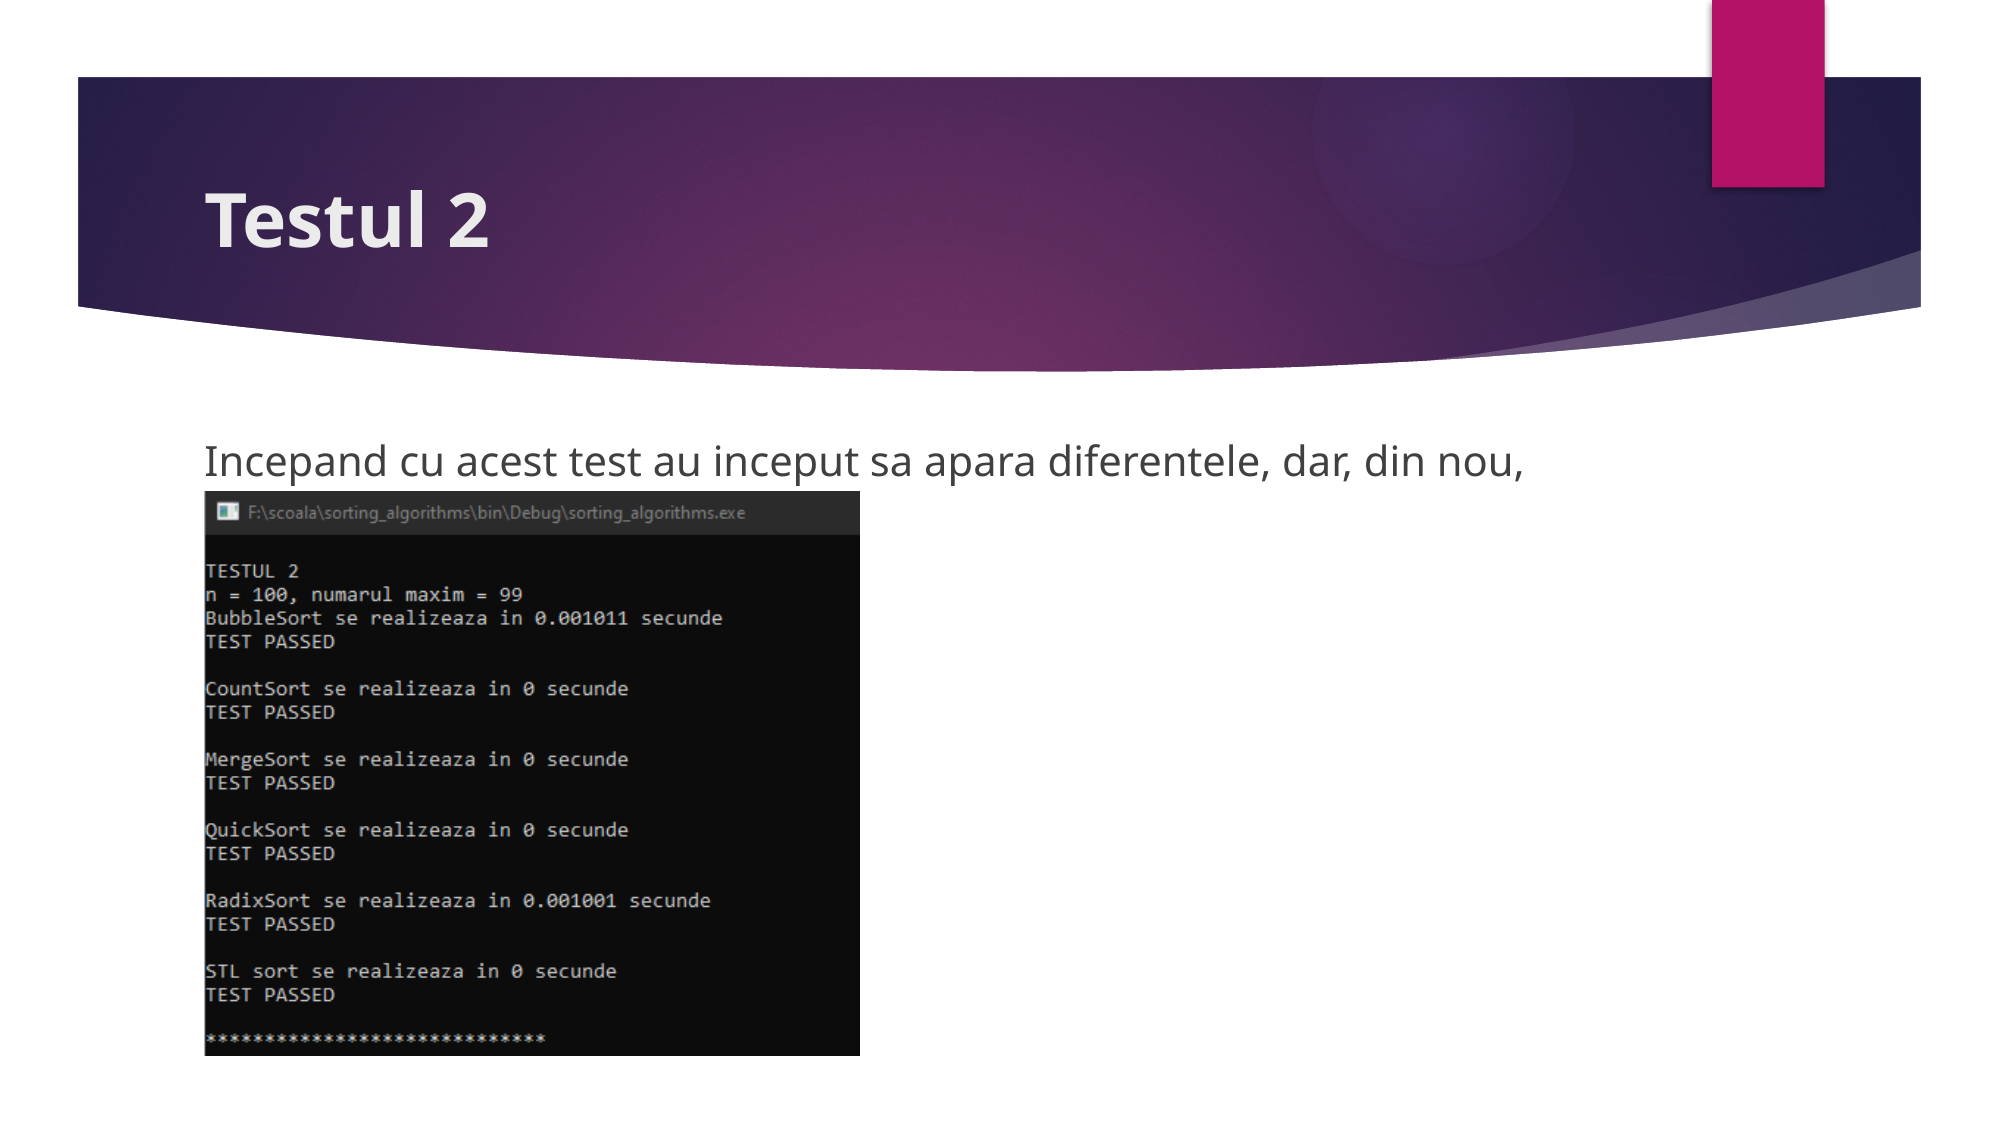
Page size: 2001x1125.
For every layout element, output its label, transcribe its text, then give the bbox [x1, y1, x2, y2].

list Incepand cu acest test au inceput sa apara diferentele, dar, din nou, nimic sesizabil. [189, 427, 1638, 988]
title Testul 2 [189, 159, 1627, 276]
picture [204, 491, 860, 1056]
